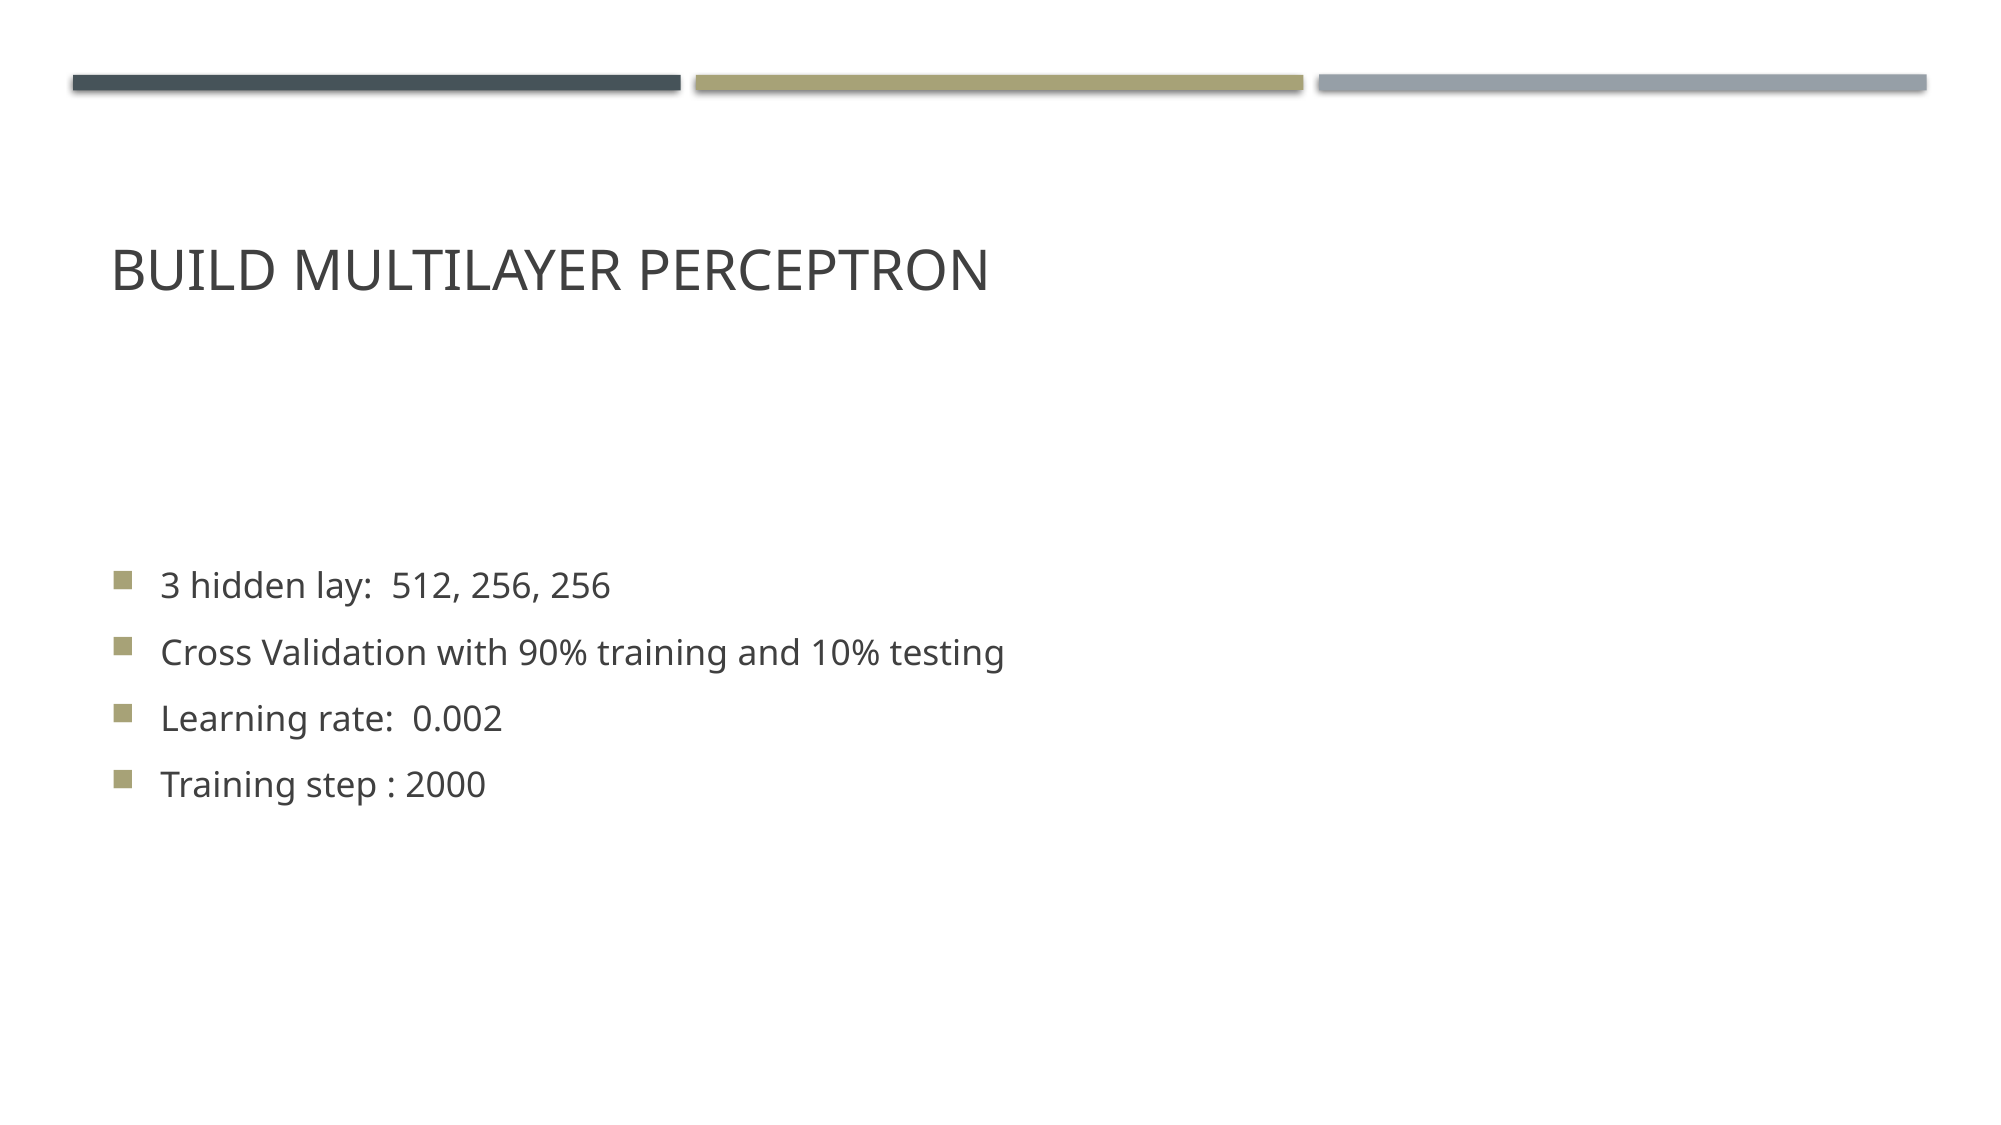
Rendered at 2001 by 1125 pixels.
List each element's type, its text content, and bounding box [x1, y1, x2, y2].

list 3 hidden lay: 512, 256, 256 Cross Validation with 90% training and 10% testing Learning rate: 0.002 Training step : 2000 [95, 383, 1905, 981]
title Build multilayer perceptron [95, 115, 1905, 311]
